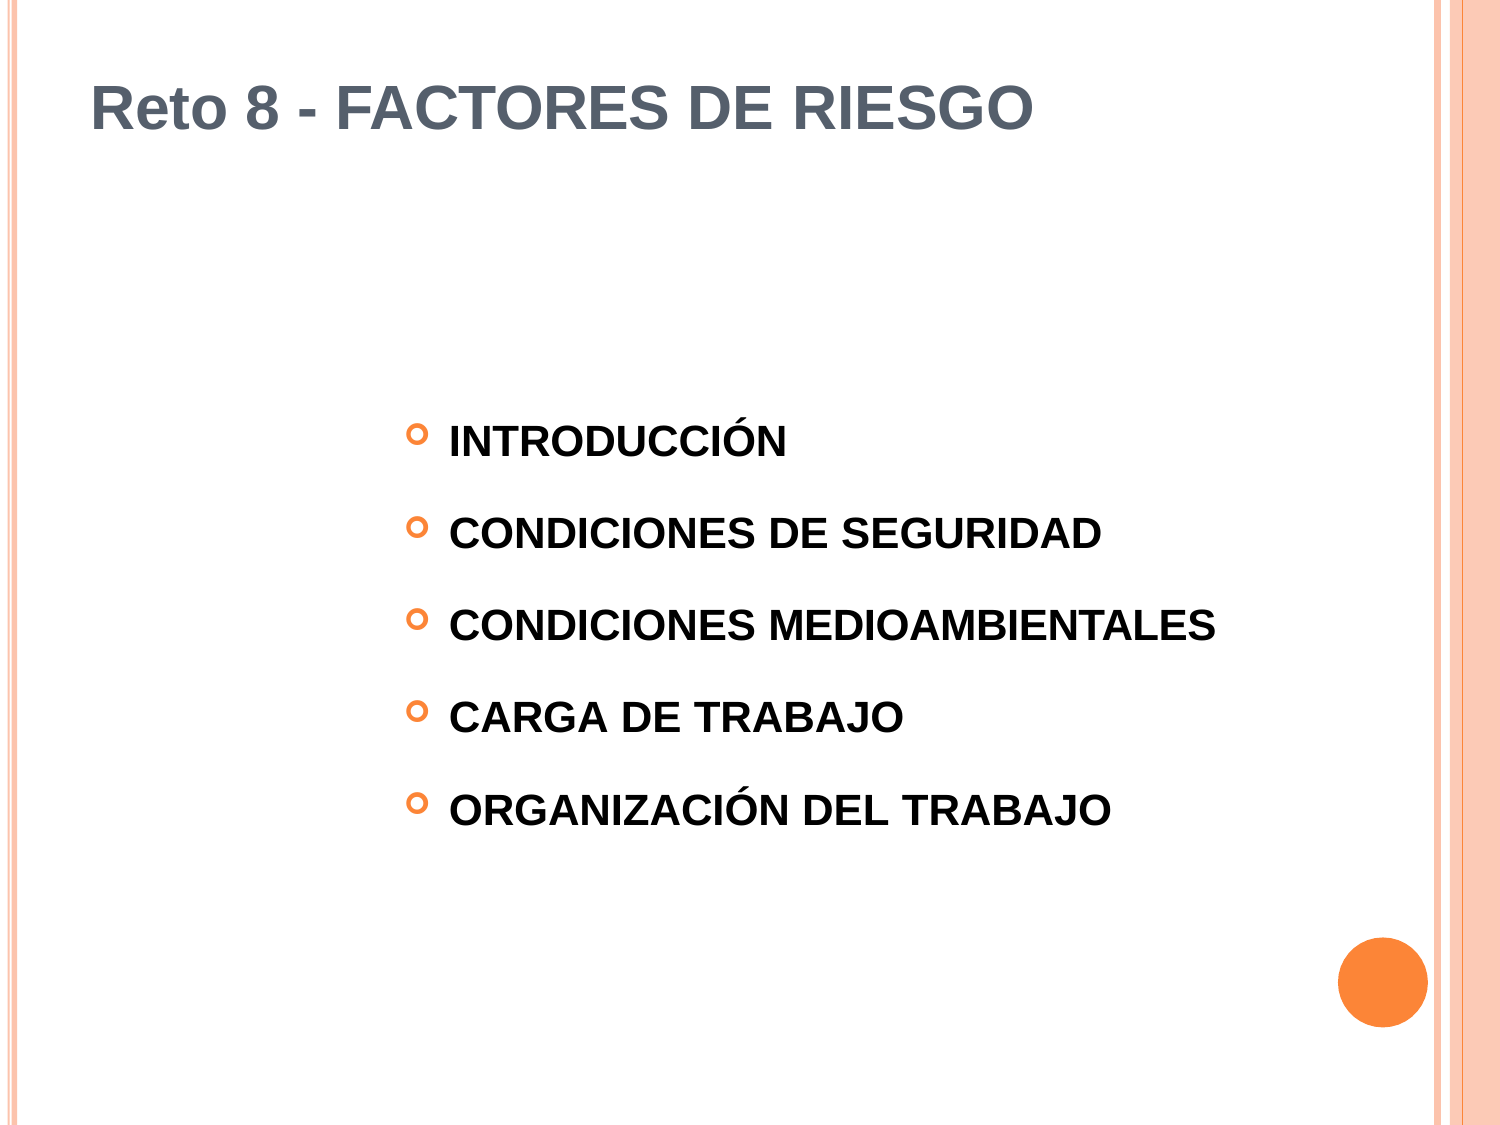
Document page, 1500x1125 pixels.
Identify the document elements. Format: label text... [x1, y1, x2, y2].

title Reto 8 - FACTORES DE RIESGO [87, 64, 1041, 255]
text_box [1449, 0, 1500, 1125]
text_box INTRODUCCIÓN CONDICIONES DE SEGURIDAD CONDICIONES MEDIOAMBIENTALES CARGA DE TRABAJO ORGANIZACIÓN DEL TRABAJO [401, 410, 1224, 834]
text_box [11, 0, 18, 1125]
text_box [1337, 937, 1428, 1028]
